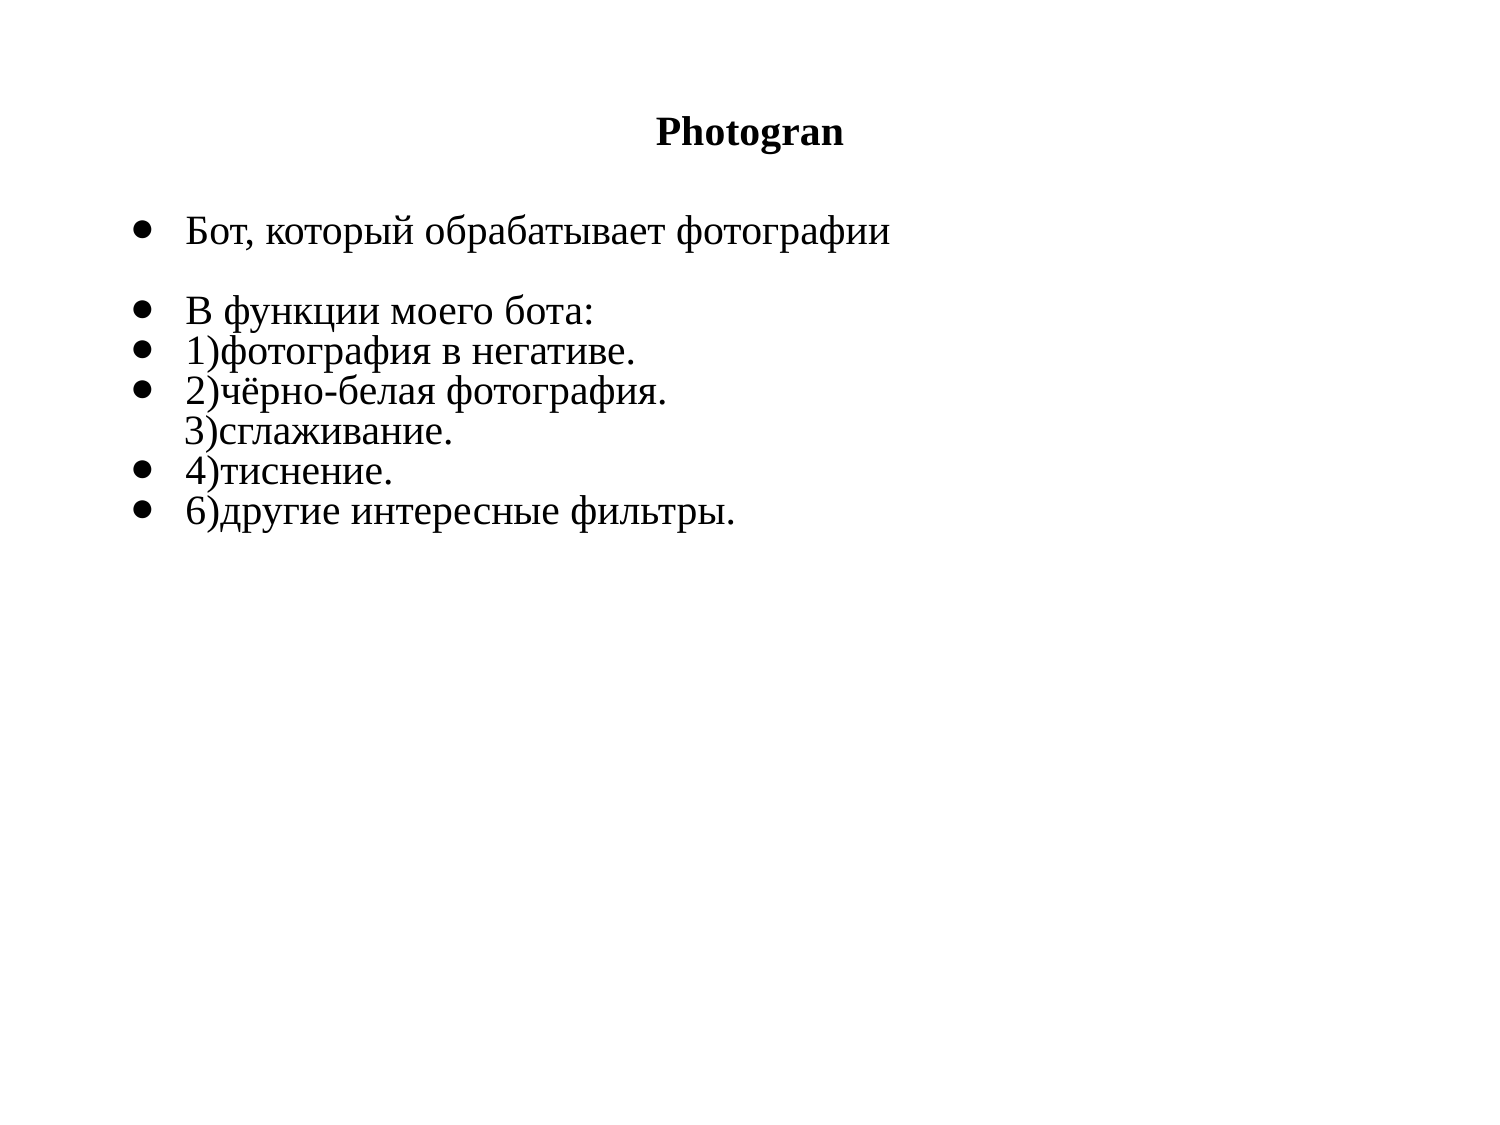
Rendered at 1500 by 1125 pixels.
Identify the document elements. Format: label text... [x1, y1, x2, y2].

text_box Photogran [75, 73, 1425, 191]
text_box Бот, который обрабатывает фотографии В функции моего бота: 1)фотография в негативе. 2)чёрно-белая фотография. 3)сглаживание. 4)тиснение. 6)другие интересные фильтры. [95, 204, 1446, 1031]
